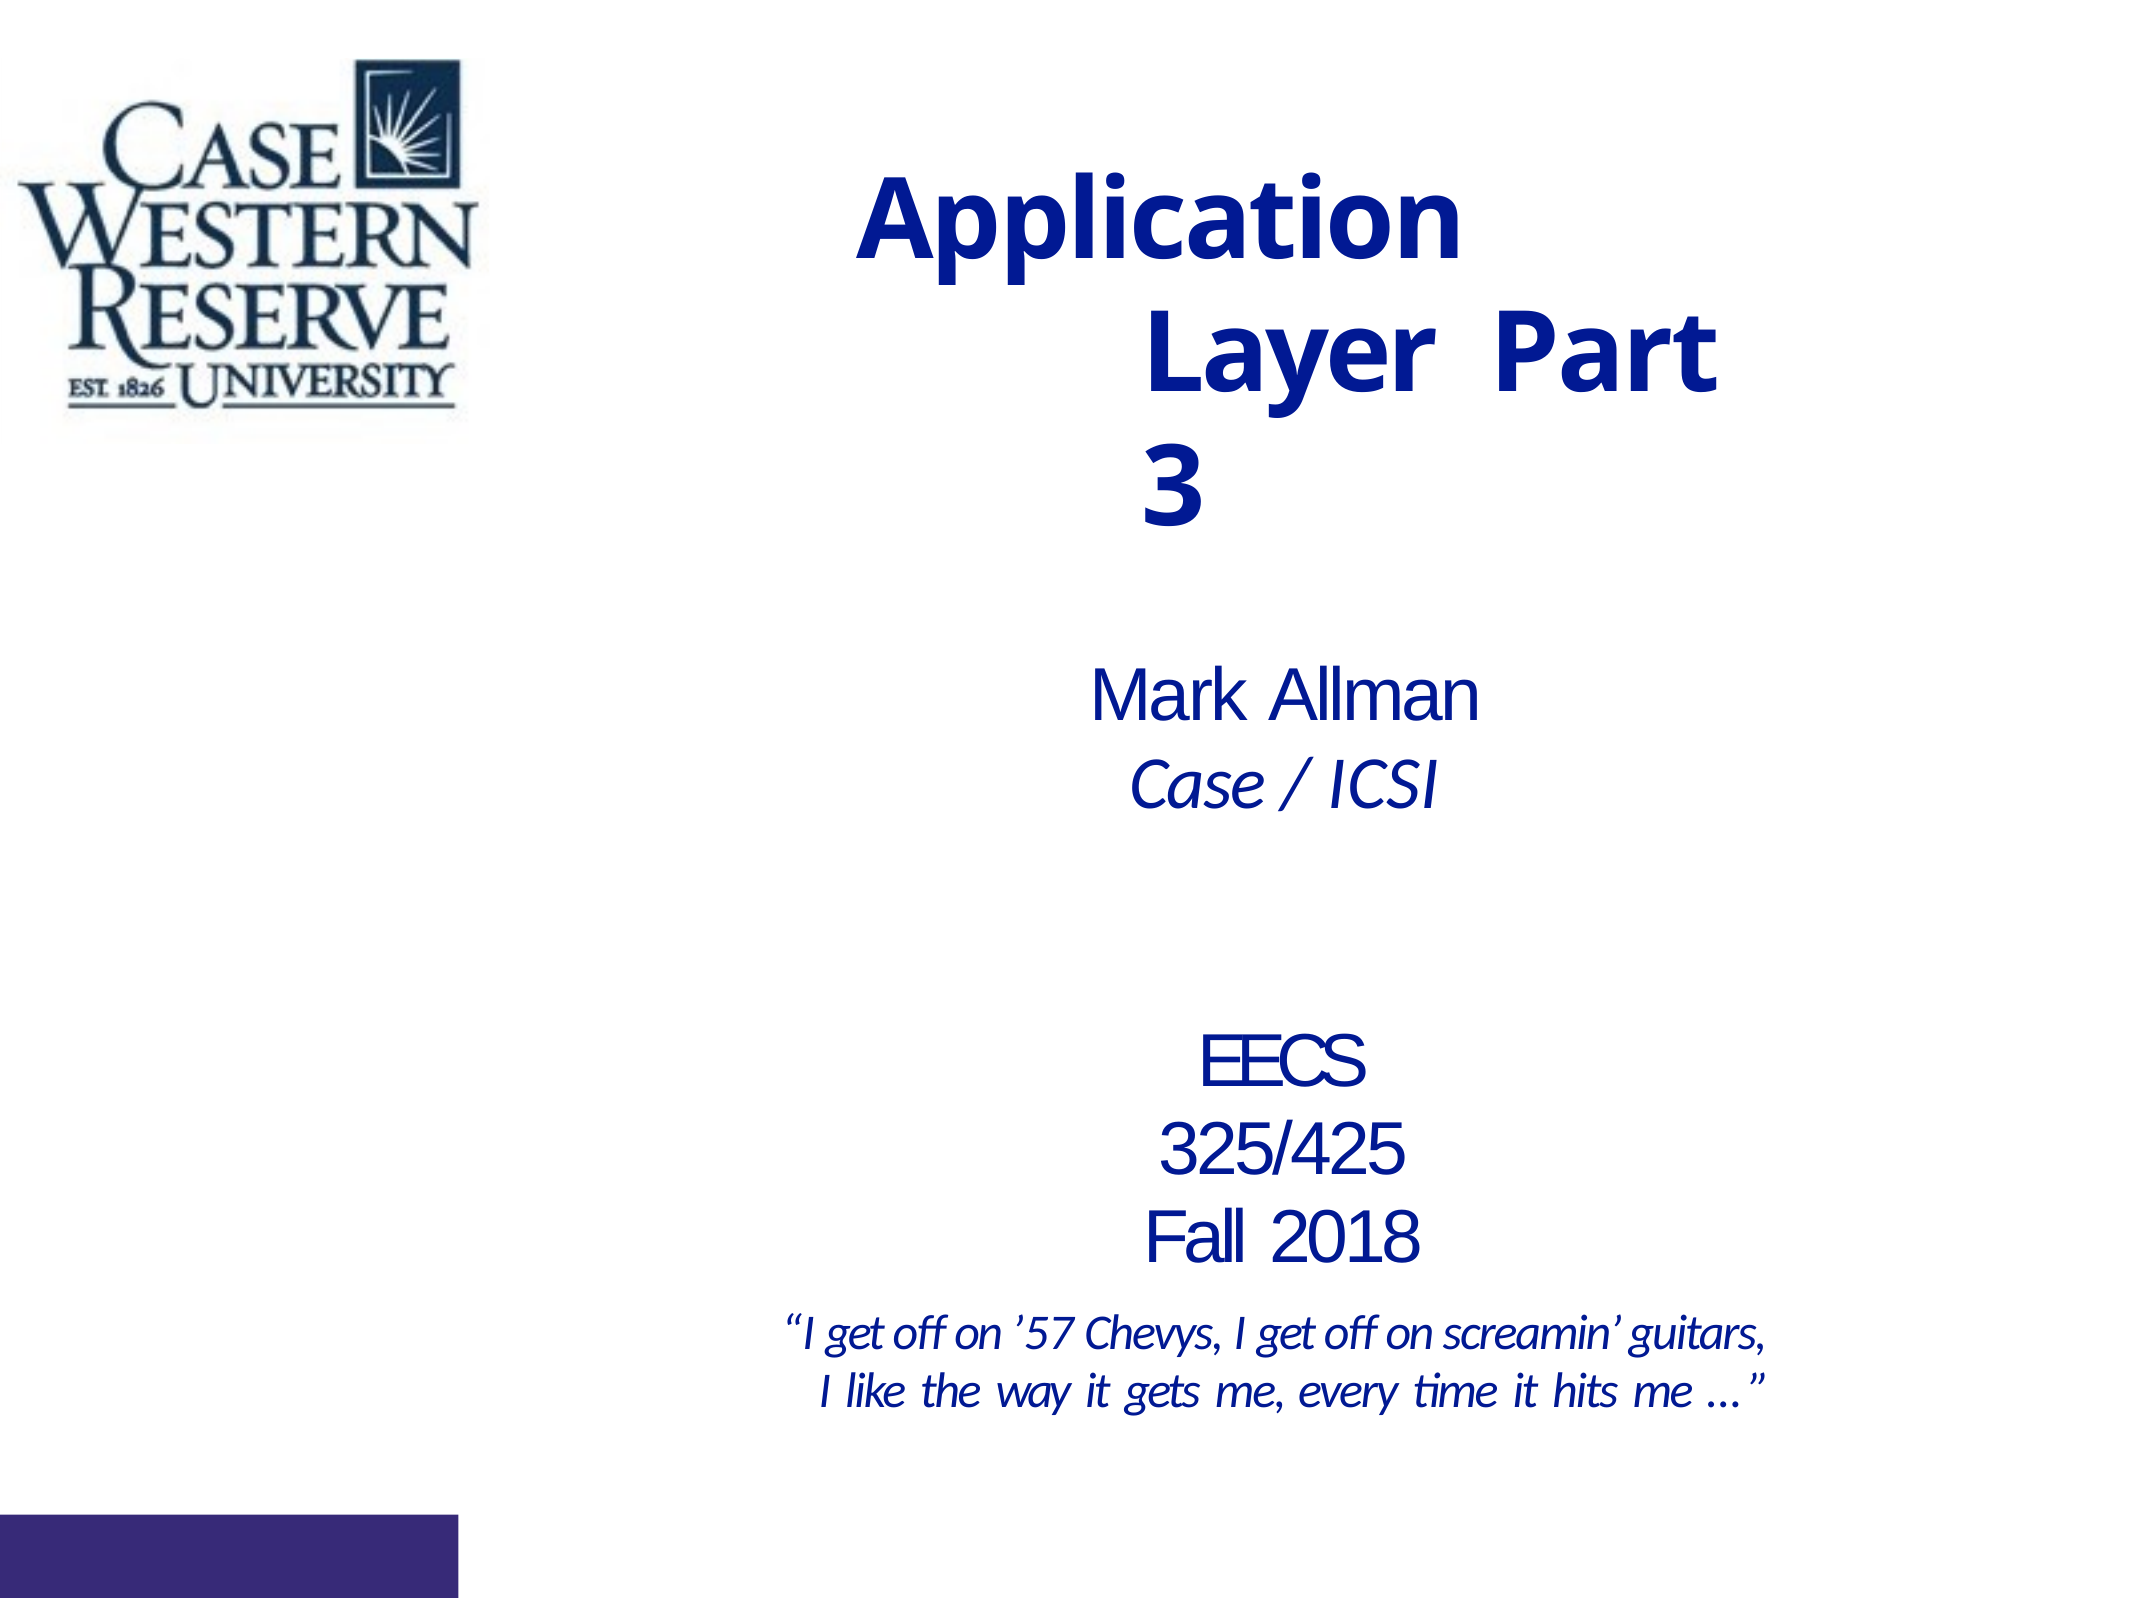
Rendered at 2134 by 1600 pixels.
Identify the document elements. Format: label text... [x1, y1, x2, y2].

text_box [0, 58, 490, 444]
text_box “I get off on ’57 Chevys, I get off on screamin’ guitars, I like the way it gets me, every time it hits me …” [779, 1295, 1790, 1418]
text_box Mark Allman Case / ICSI EECS 325/425 Fall 2018 [1066, 645, 1501, 1278]
title Application Layer Part 3 [854, 139, 1727, 548]
text_box [0, 1514, 459, 1598]
